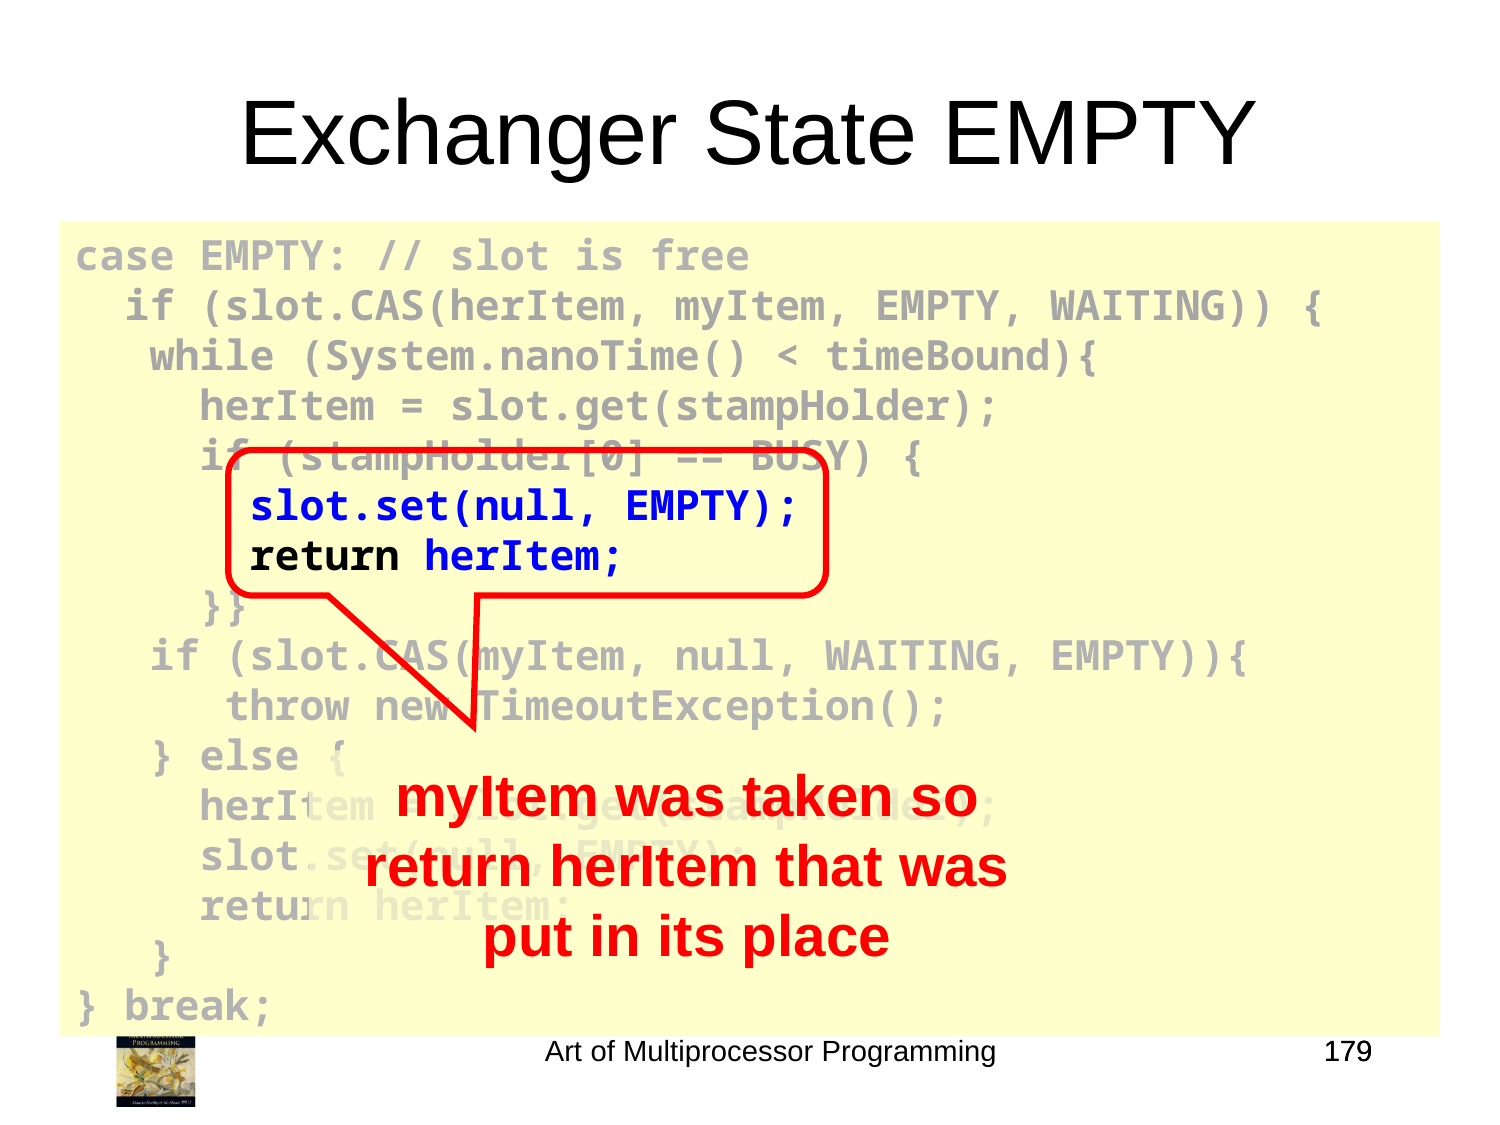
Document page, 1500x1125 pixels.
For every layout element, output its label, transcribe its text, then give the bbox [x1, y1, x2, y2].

text_box case EMPTY: // slot is free if (slot.CAS(herItem, myItem, EMPTY, WAITING)) { while (System.nanoTime() < timeBound){ herItem = slot.get(stampHolder); if (stampHolder[0] == BUSY) { slot.set(null, EMPTY); return herItem; }} if (slot.CAS(myItem, null, WAITING, EMPTY)){ throw new TimeoutException(); } else { herItem = slot.get(stampHolder); slot.set(null, EMPTY); return herItem; } } break; [59, 221, 1441, 1037]
text_box [228, 449, 826, 727]
picture [107, 1037, 204, 1107]
text_box myItem was taken so return herItem that was put in its place [308, 750, 1066, 976]
footer Art of Multiprocessor Programming [512, 1037, 1030, 1101]
title Exchanger State EMPTY [112, 33, 1388, 222]
text_box 179 [1074, 1037, 1388, 1100]
